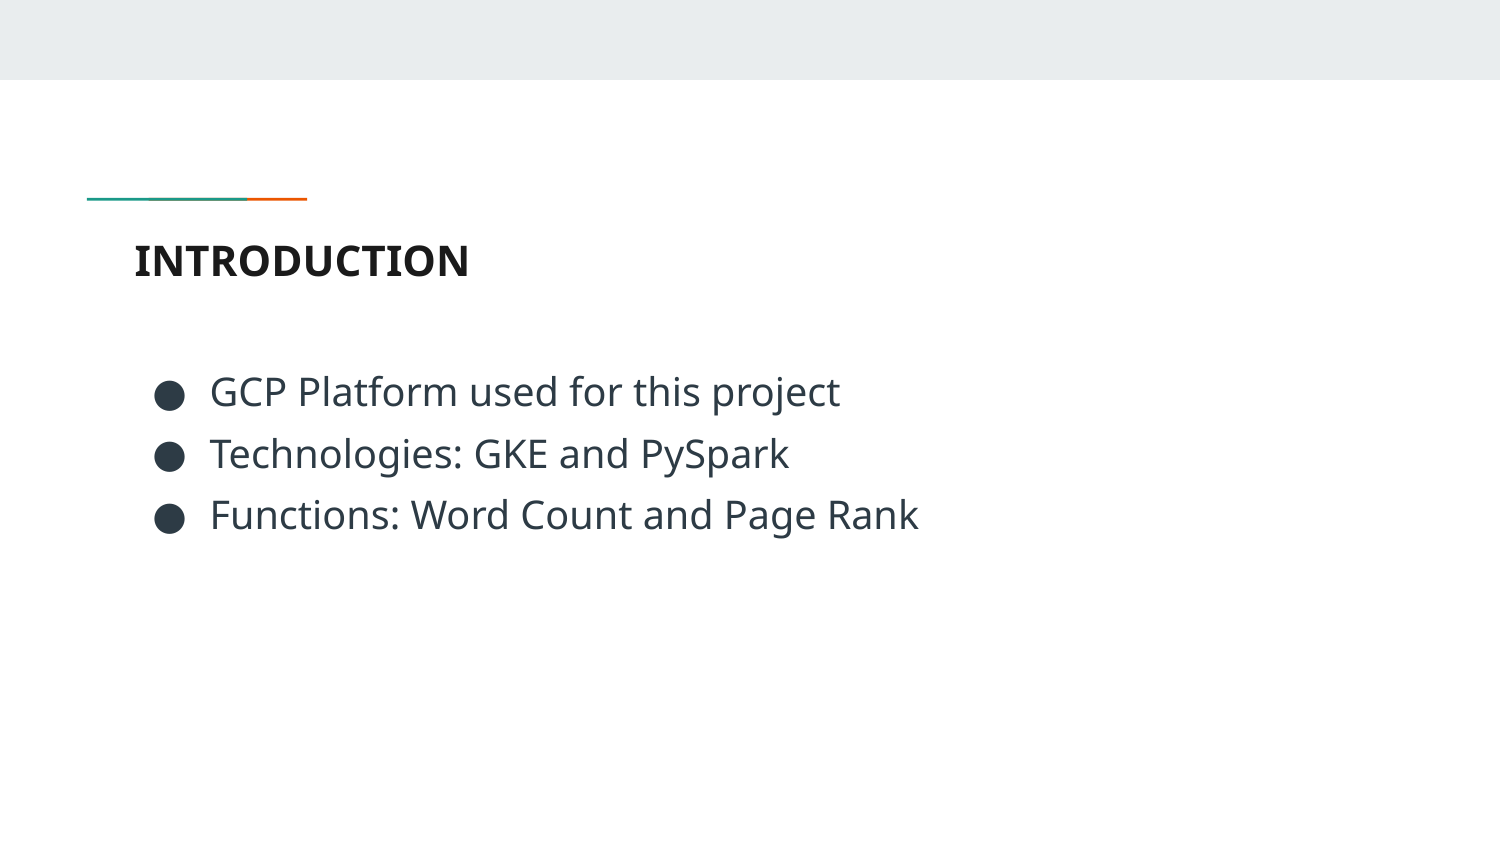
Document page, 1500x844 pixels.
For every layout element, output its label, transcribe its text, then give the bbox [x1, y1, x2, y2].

title INTRODUCTION [119, 216, 1381, 305]
list GCP Platform used for this project Technologies: GKE and PySpark Functions: Word Count and Page Rank [119, 341, 1381, 712]
